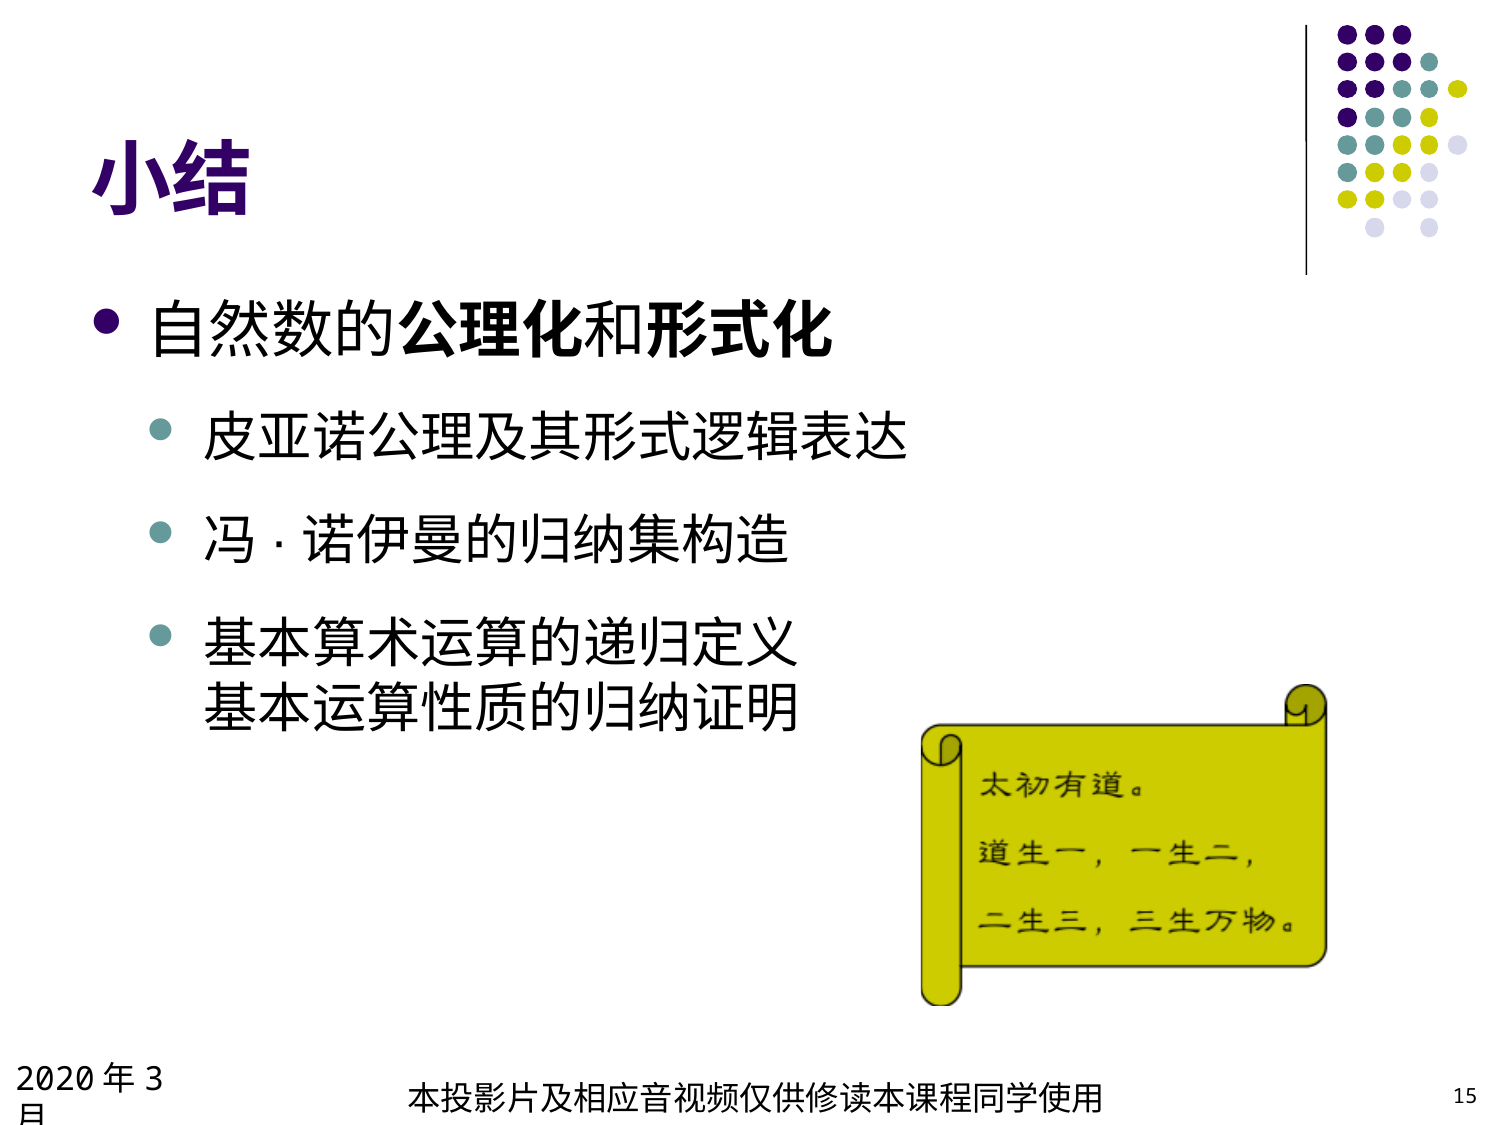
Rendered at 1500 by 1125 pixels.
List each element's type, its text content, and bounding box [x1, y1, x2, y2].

footer 本投影片及相应音视频仅供修读本课程同学使用 [206, 1072, 1307, 1123]
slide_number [0, 1072, 206, 1123]
list 自然数的公理化和形式化 皮亚诺公理及其形式逻辑表达 冯·诺伊曼的归纳集构造 基本算术运算的递归定义 基本运算性质的归纳证明 [75, 282, 1425, 1006]
title 小结 [75, 20, 1313, 233]
slide_number 15 [1337, 1072, 1493, 1123]
picture [920, 684, 1338, 1006]
